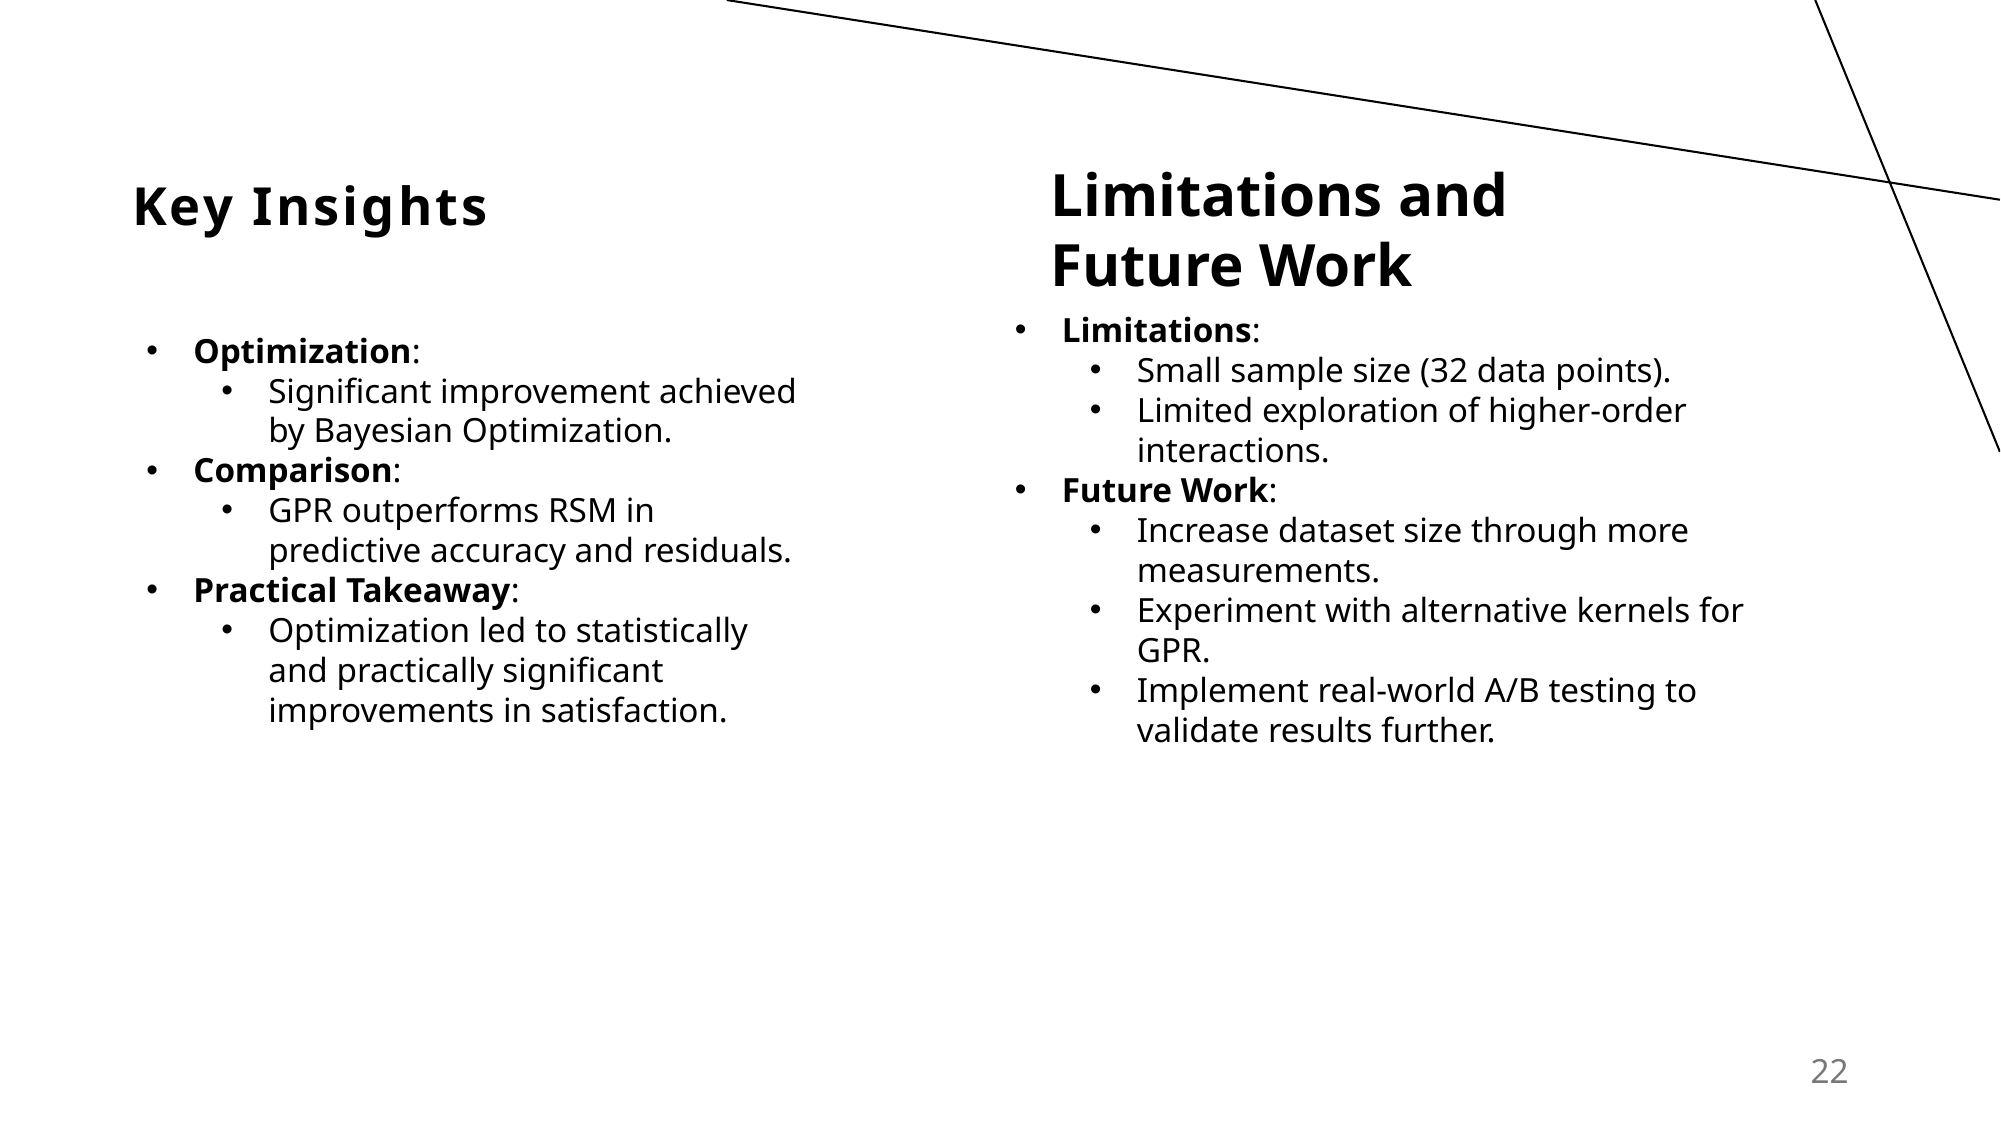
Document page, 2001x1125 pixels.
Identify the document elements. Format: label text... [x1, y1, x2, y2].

slide_number 22 [1701, 1042, 1864, 1103]
title Key Insights [117, 118, 512, 245]
text_box Limitations: Small sample size (32 data points). Limited exploration of higher-order interactions. Future Work: Increase dataset size through more measurements. Experiment with alternative kernels for GPR. Implement real-world A/B testing to validate results further. [999, 302, 1838, 796]
text_box Limitations and Future Work [1035, 150, 1575, 302]
text_box Optimization: Significant improvement achieved by Bayesian Optimization. Comparison: GPR outperforms RSM in predictive accuracy and residuals. Practical Takeaway: Optimization led to statistically and practically significant improvements in satisfaction. [131, 322, 814, 737]
